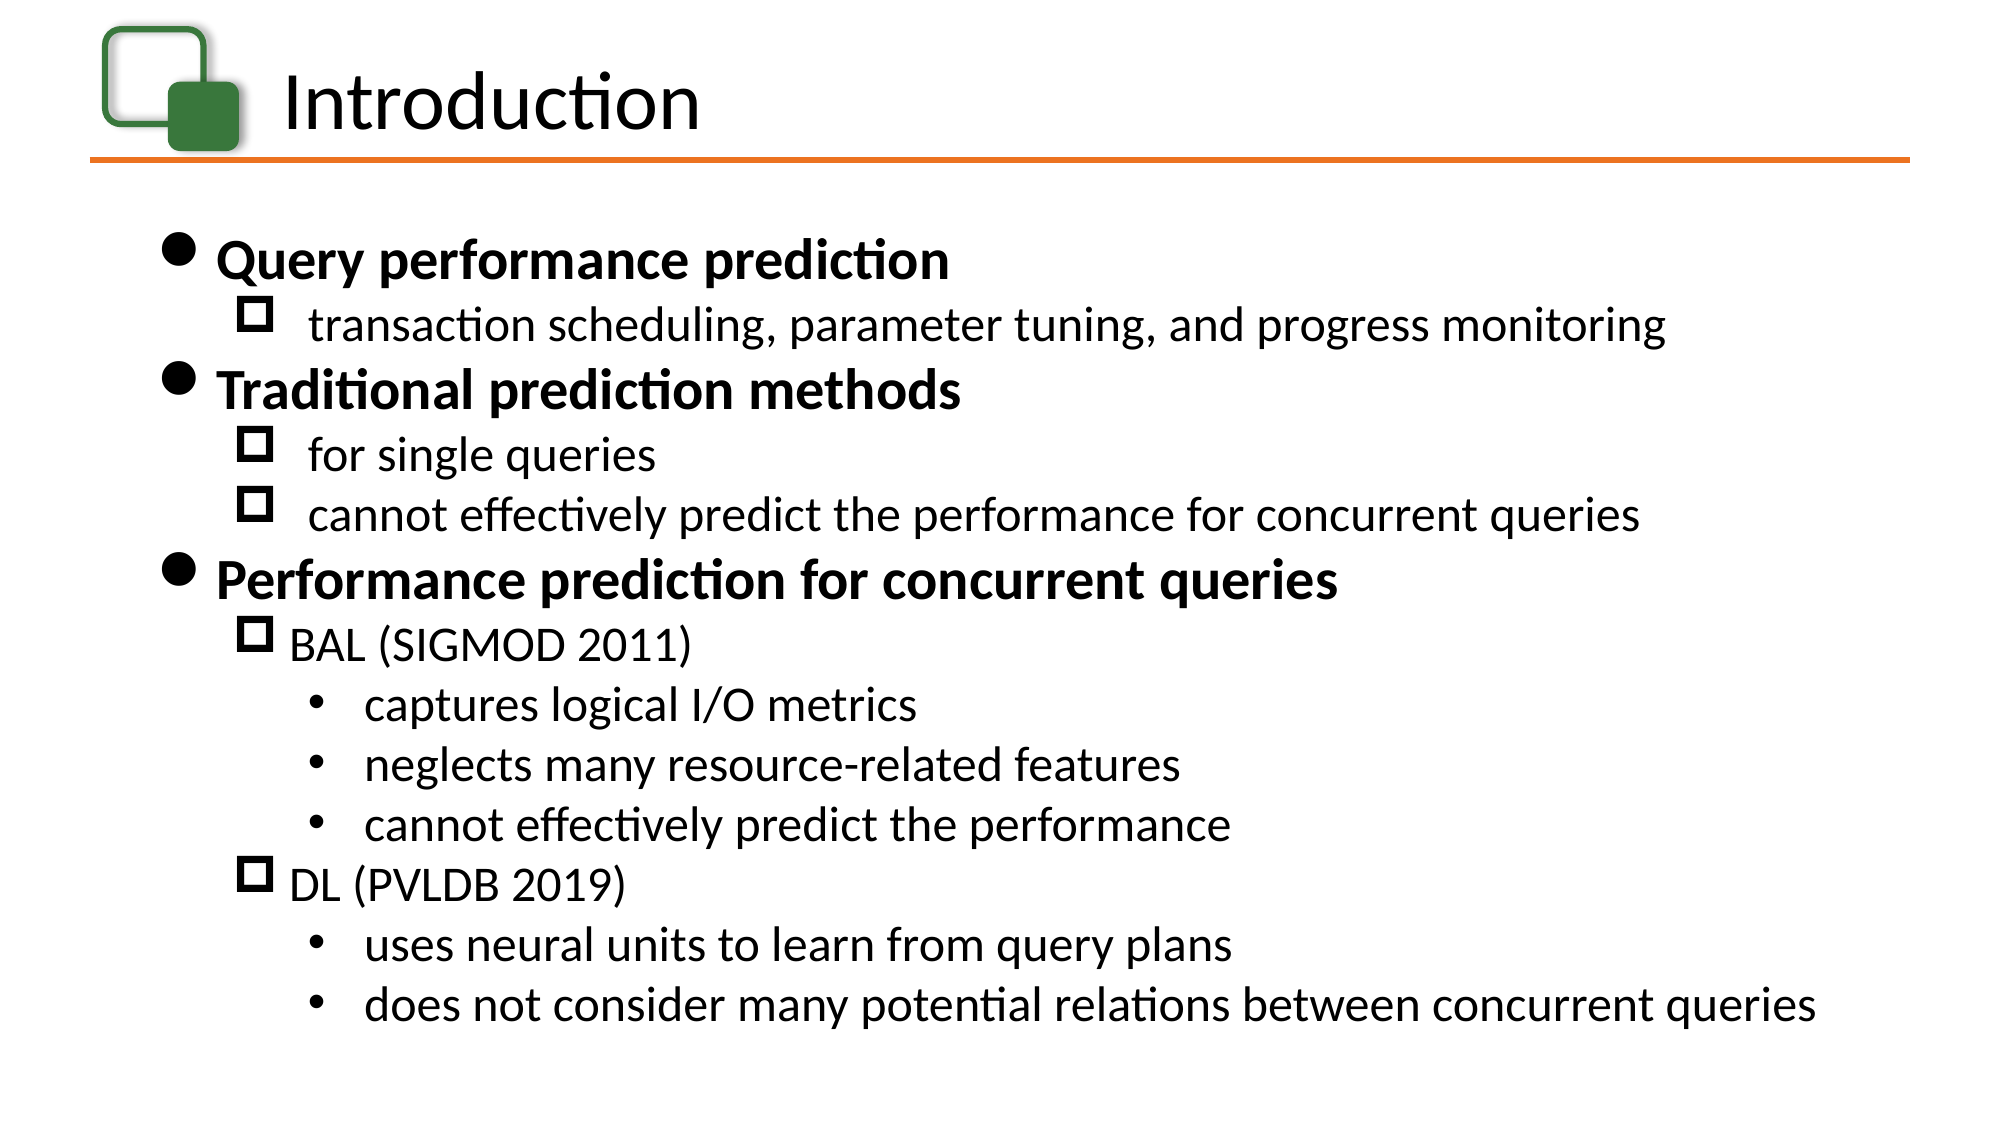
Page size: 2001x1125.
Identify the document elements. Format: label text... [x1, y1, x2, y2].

text_box [104, 28, 205, 126]
text_box [167, 81, 239, 152]
text_box Introduction [267, 39, 1850, 154]
text_box Query performance prediction transaction scheduling, parameter tuning, and progress monitoring Traditional prediction methods for single queries cannot effectively predict the performance for concurrent queries Performance prediction for concurrent queries BAL (SIGMOD 2011) captures logical I/O metrics neglects many resource-related features cannot effectively predict the performance DL (PVLDB 2019) uses neural units to learn from query plans does not consider many potential relations between concurrent queries [143, 213, 1850, 1039]
